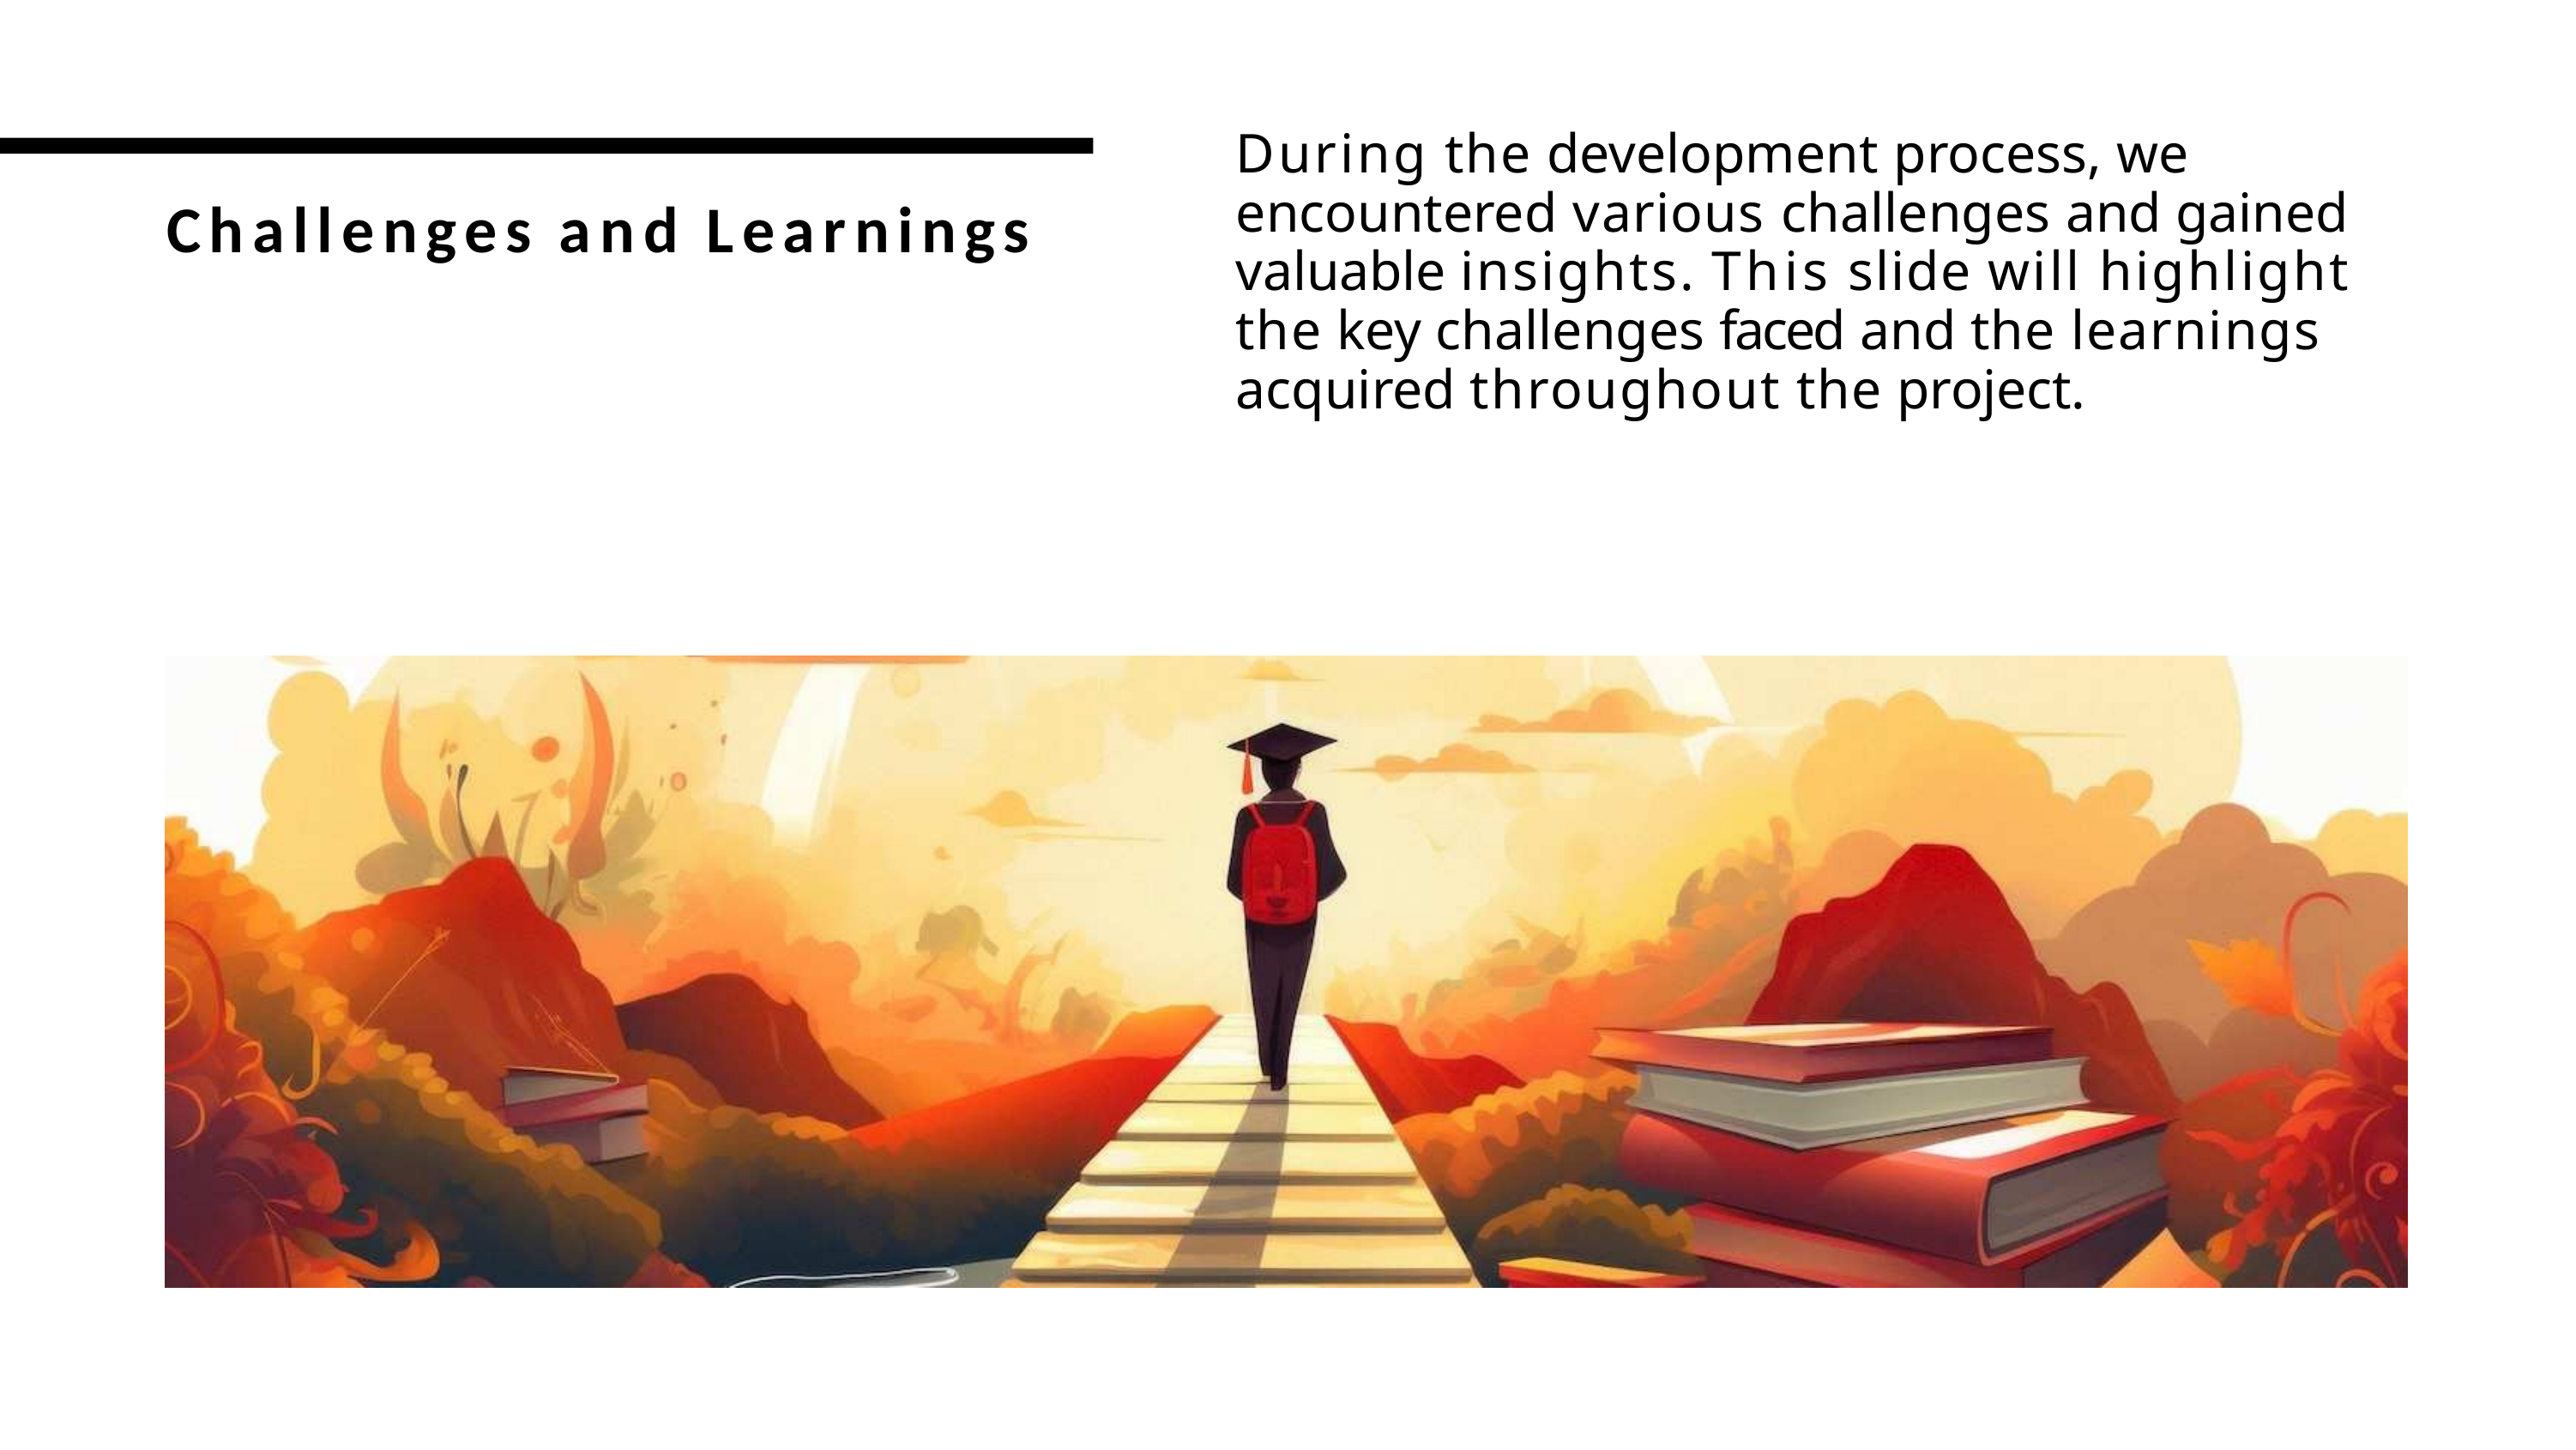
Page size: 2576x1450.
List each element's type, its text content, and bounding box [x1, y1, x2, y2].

text_box [0, 137, 1094, 154]
title During the development process, we encountered various challenges and gained valuable insights. This slide will highlight the key challenges faced and the learnings acquired throughout the project. [1234, 116, 2386, 420]
picture [165, 656, 2409, 1288]
text_box Challenges and Learnings [165, 184, 1048, 266]
